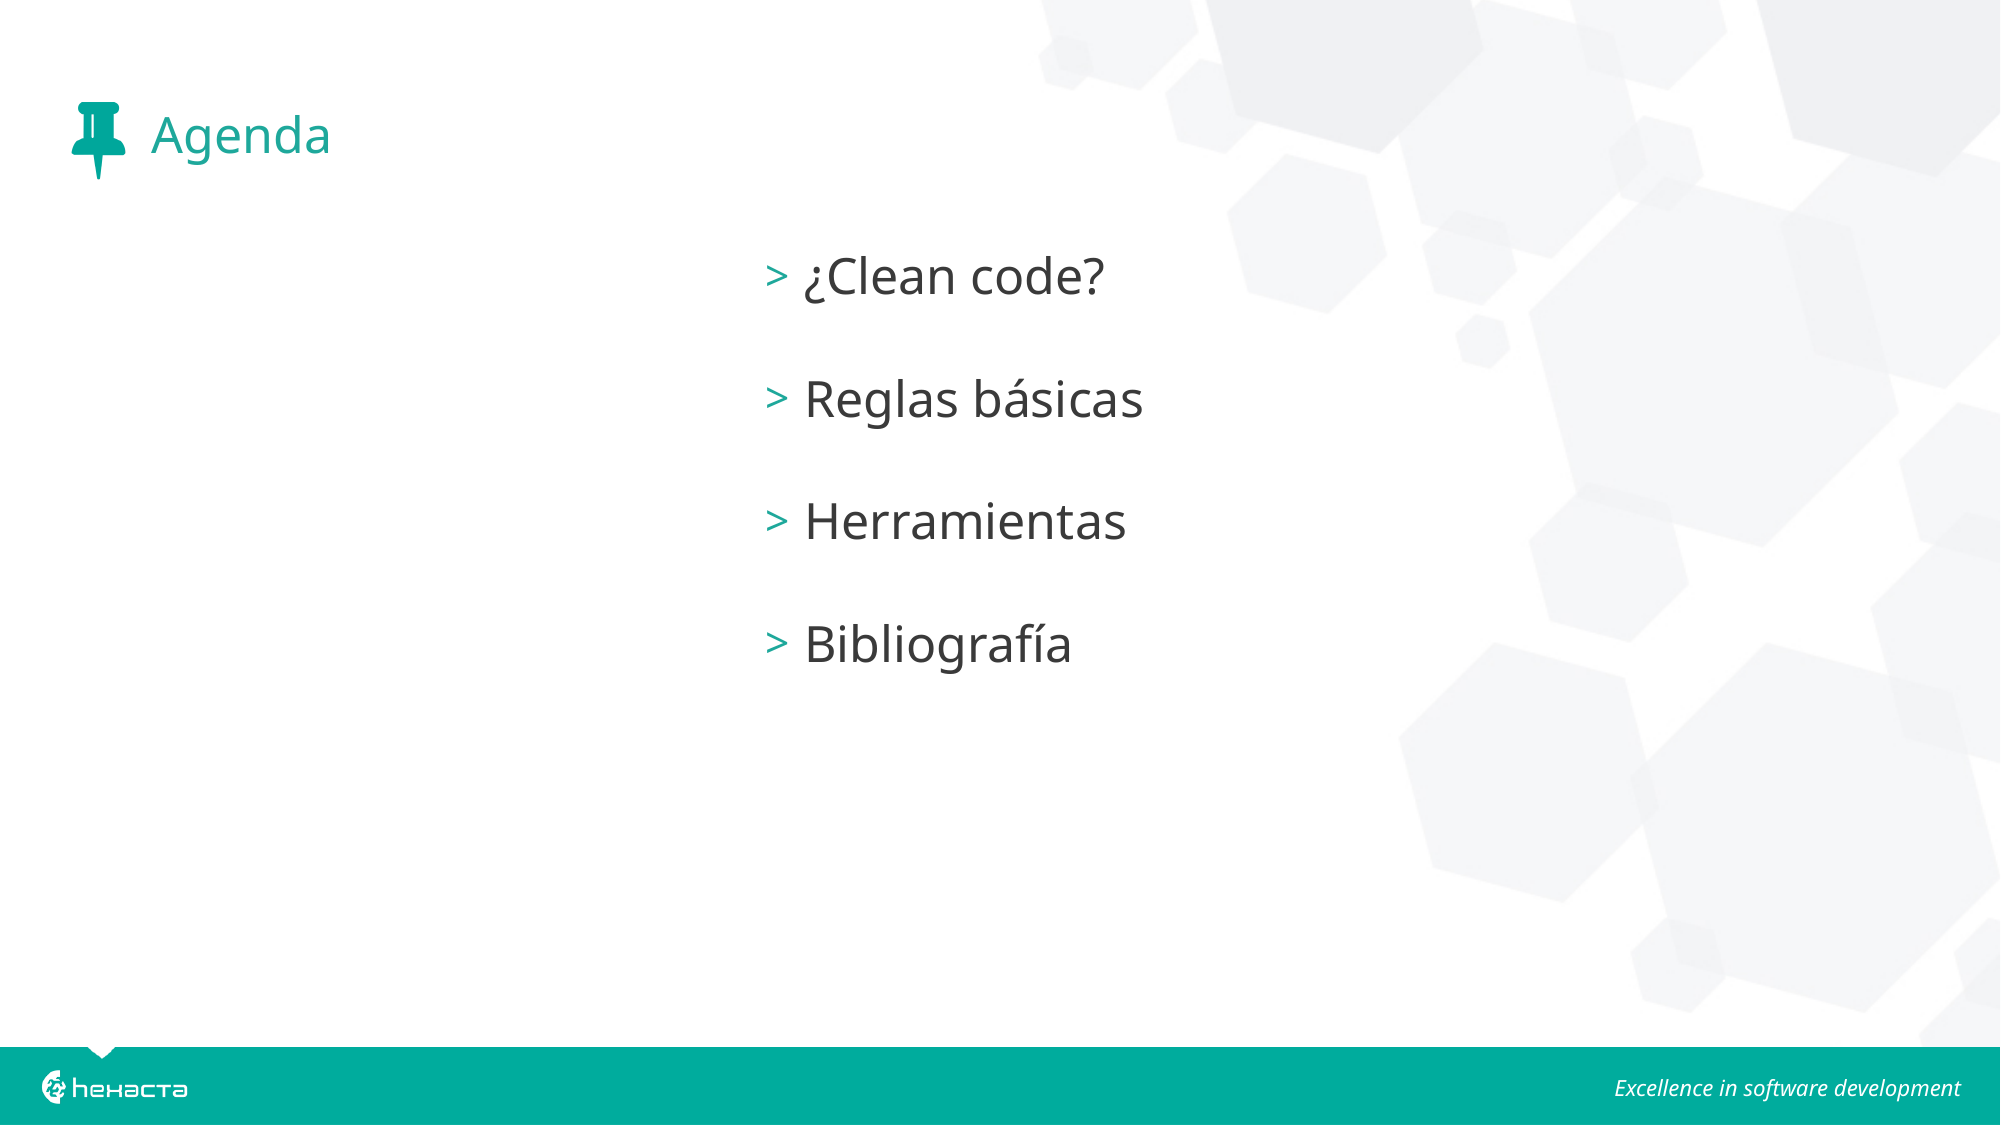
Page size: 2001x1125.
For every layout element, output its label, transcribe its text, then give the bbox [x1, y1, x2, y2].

picture [0, 0, 2001, 1125]
list ¿Clean code? Reglas básicas Herramientas Bibliografía [750, 237, 1884, 988]
